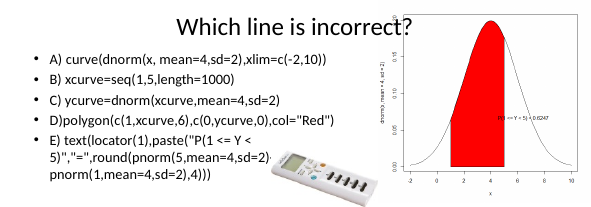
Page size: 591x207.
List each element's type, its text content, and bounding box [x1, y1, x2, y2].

picture [271, 150, 379, 207]
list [377, 0, 591, 203]
list A) curve(dnorm(x, mean=4,sd=2),xlim=c(-2,10)) B) xcurve=seq(1,5,length=1000) C) ycurve=dnorm(xcurve,mean=4,sd=2) D)polygon(c(1,xcurve,6),c(0,ycurve,0),col="Red") E) text(locator(1),paste("P(1 <= Y < 5)","=",round(pnorm(5,mean=4,sd=2)-pnorm(1,mean=4,sd=2),4))) [29, 48, 372, 187]
title Which line is incorrect? [29, 8, 372, 43]
